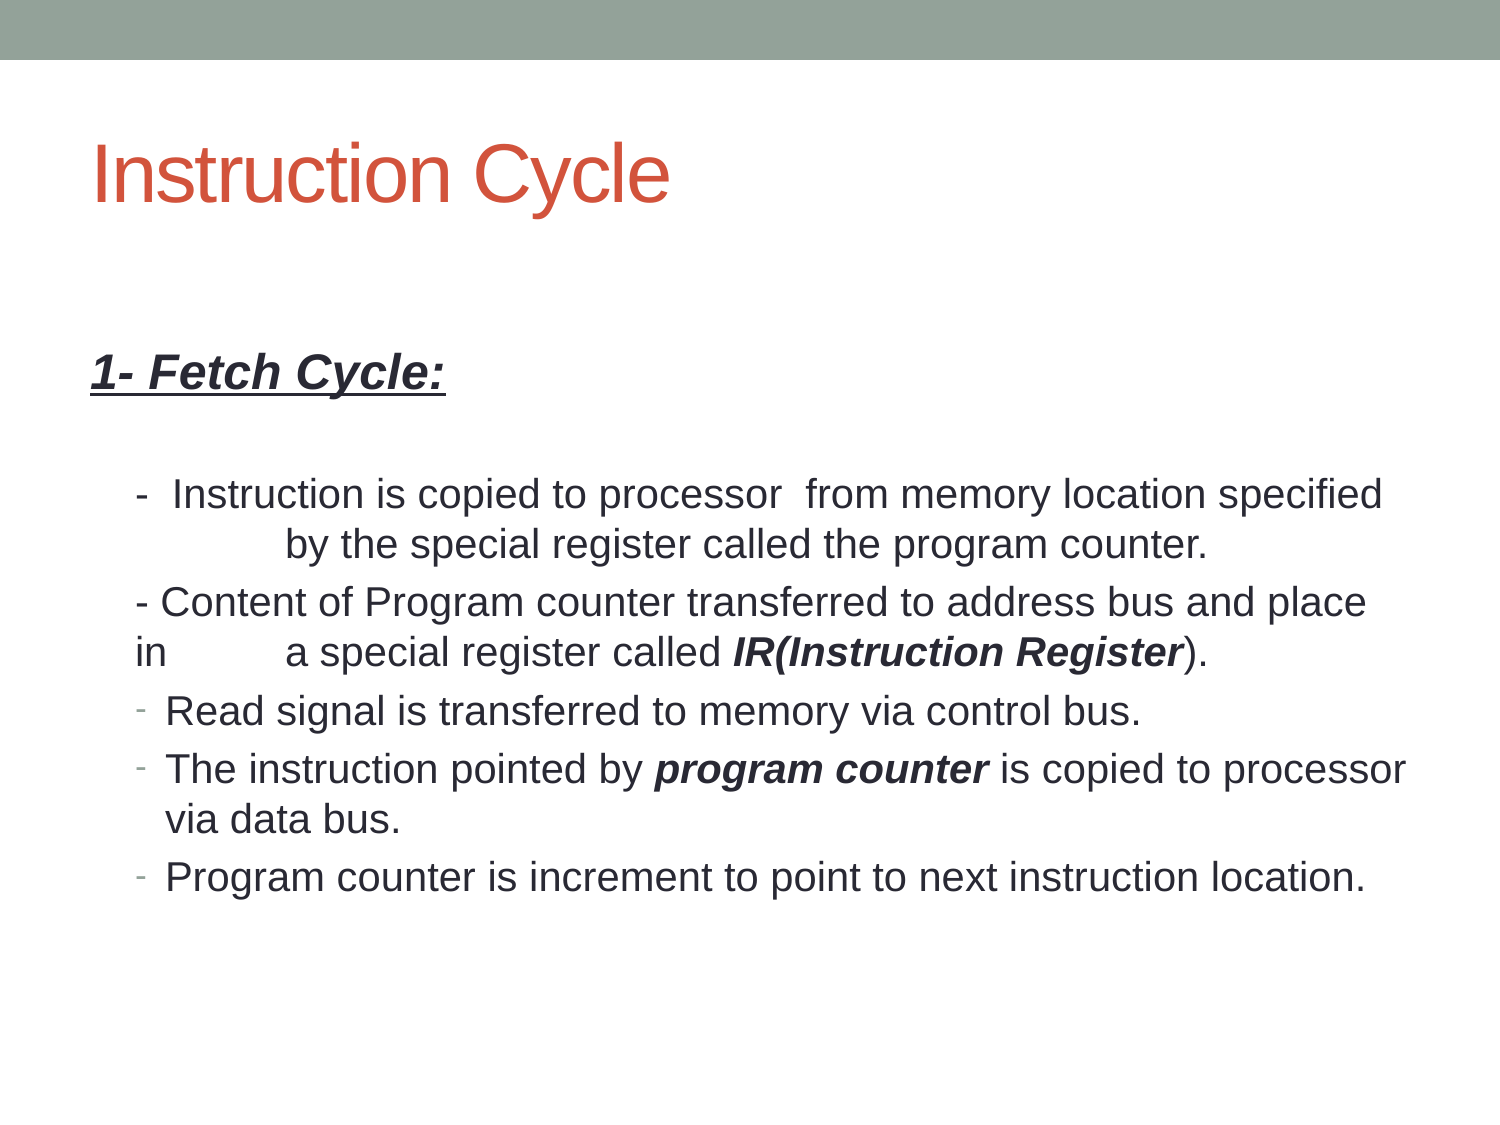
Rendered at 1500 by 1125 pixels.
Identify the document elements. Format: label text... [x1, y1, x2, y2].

title Instruction Cycle [75, 87, 1425, 250]
list 1- Fetch Cycle: - Instruction is copied to processor from memory location specified by the special register called the program counter. - Content of Program counter transferred to address bus and place in a special register called IR(Instruction Register). Read signal is transferred to memory via control bus. The instruction pointed by program counter is copied to processor via data bus. Program counter is increment to point to next instruction location. [75, 262, 1425, 1063]
